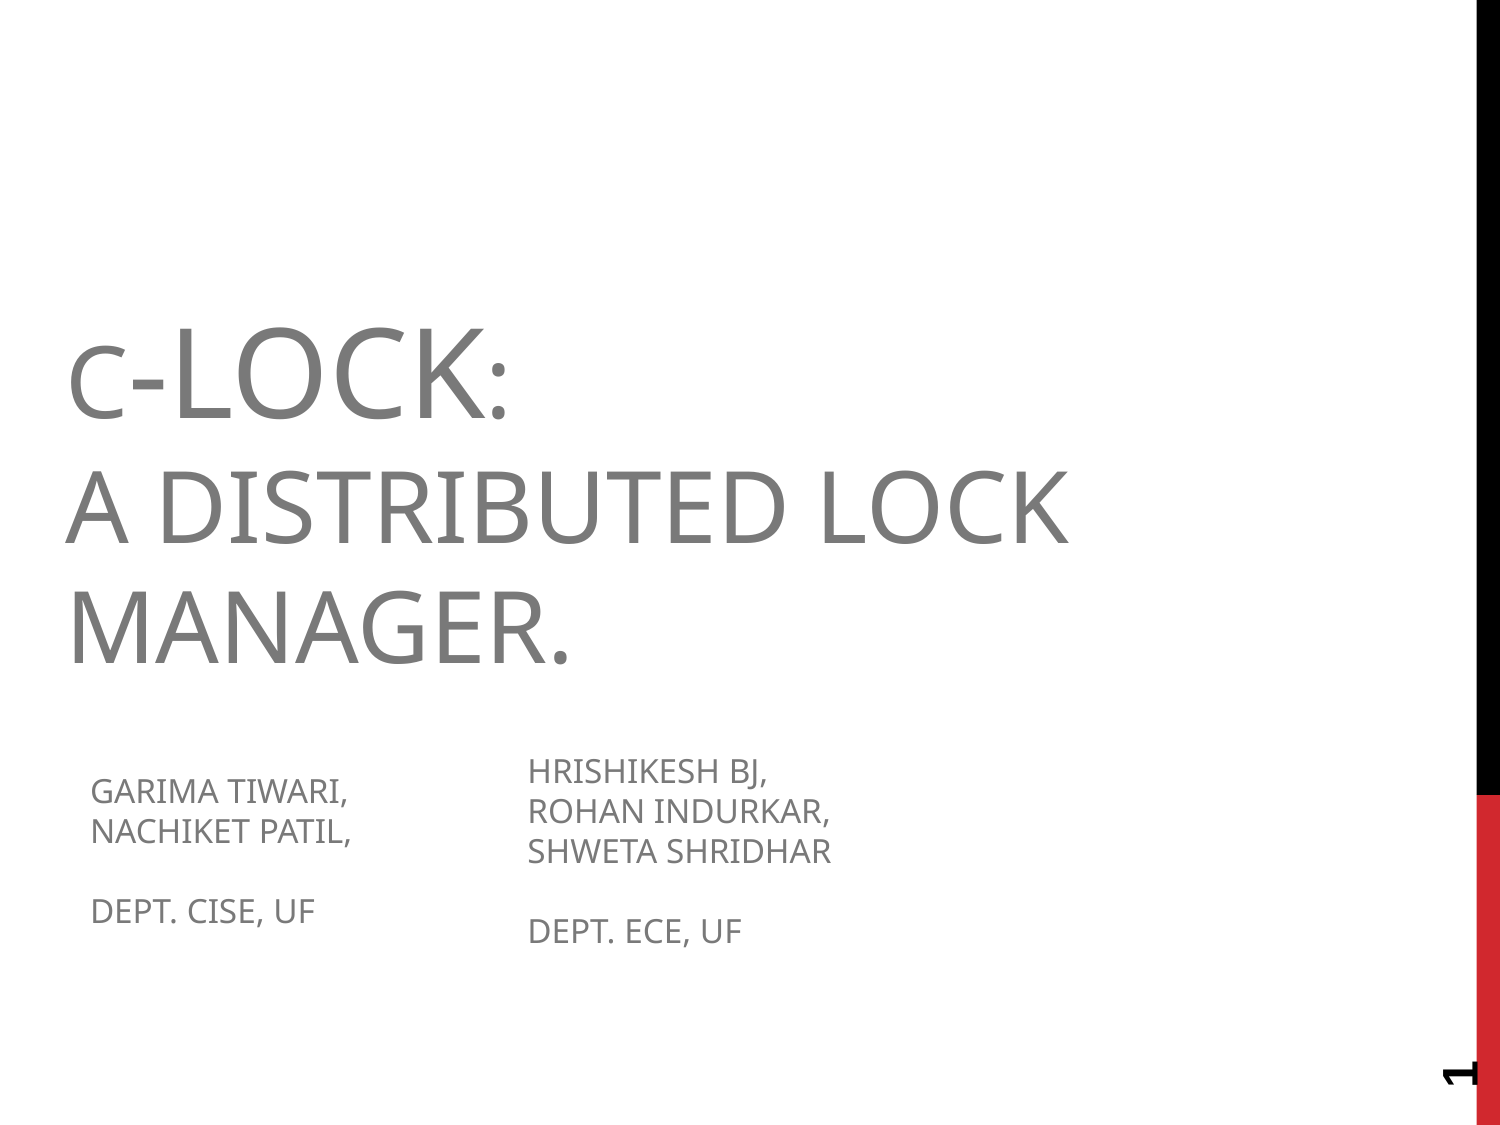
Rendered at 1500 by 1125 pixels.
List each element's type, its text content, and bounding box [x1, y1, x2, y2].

text_box Hrishikesh bj, Rohan indurkar, Shweta shridhar Dept. ECE, uf [512, 712, 1025, 988]
title C-Lock: A Distributed lock manager. [50, 275, 1375, 703]
slide_number 1 [1427, 887, 1488, 1104]
text_box Garima tiwari, Nachiket patil, Dept. cise, uf [74, 712, 512, 988]
